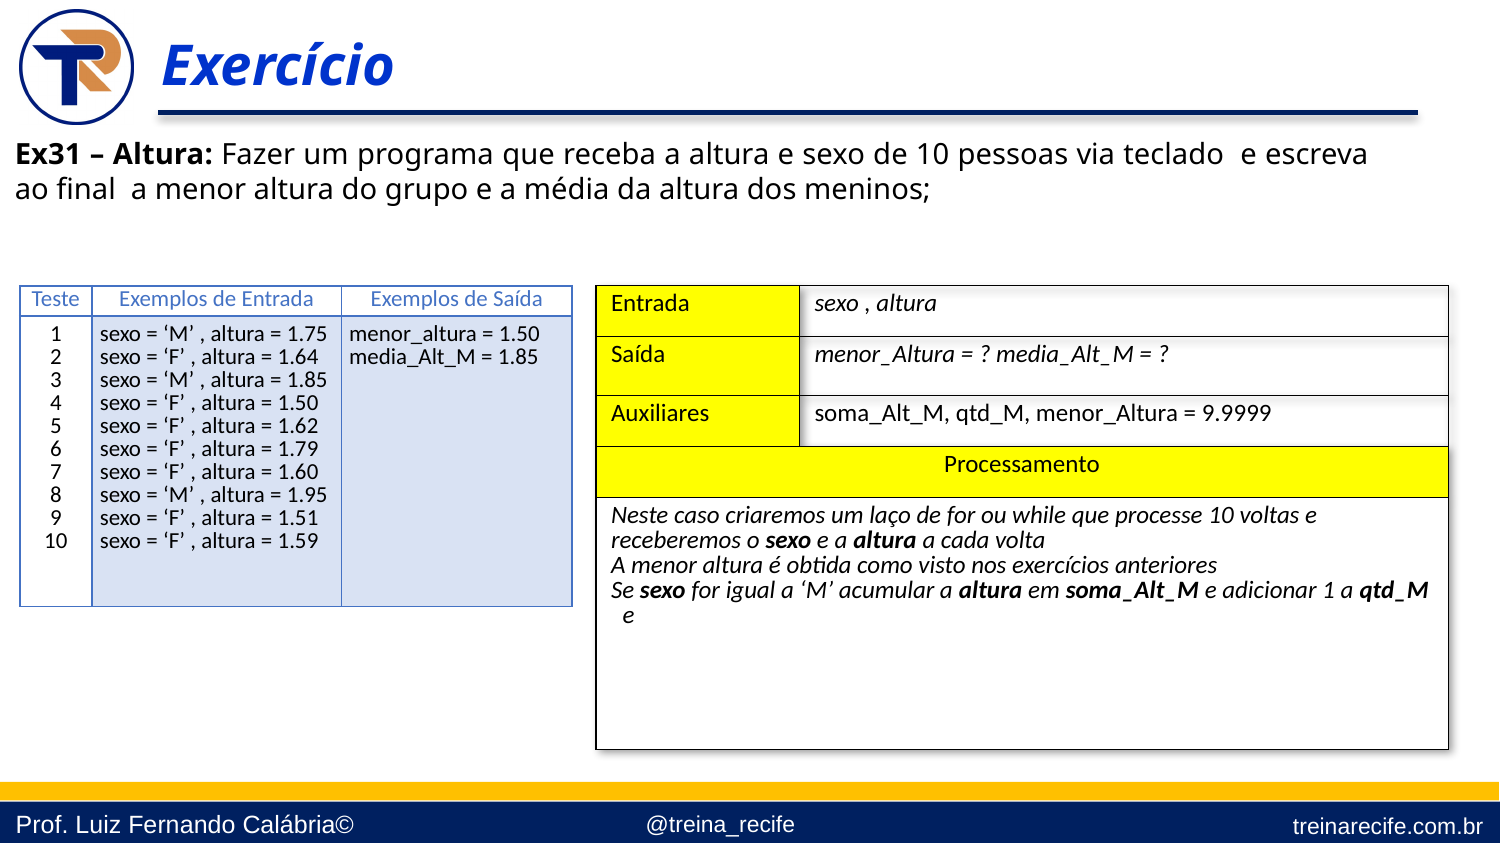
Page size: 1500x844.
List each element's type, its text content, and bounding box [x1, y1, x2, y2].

picture [19, 9, 134, 125]
table_cell menor_altura = 1.50 media_Alt_M = 1.85 [342, 317, 571, 606]
table_cell sexo = ‘M’ , altura = 1.75 sexo = ‘F’ , altura = 1.64 sexo = ‘M’ , altura = 1.85 sexo = ‘F’ , altura = 1.50 sexo = ‘F’ , altura = 1.62 sexo = ‘F’ , altura = 1.79 sexo = ‘F’ , altura = 1.60 sexo = ‘M’ , altura = 1.95 sexo = ‘F’ , altura = 1.51 sexo = ‘F’ , altura = 1.59 [93, 317, 341, 606]
table_header Teste [21, 287, 91, 315]
text_box Exercício [146, 21, 716, 105]
table_cell 1 2 3 4 5 6 7 8 9 10 [21, 317, 91, 606]
table_header Exemplos de Saída [342, 287, 571, 315]
table_header Exemplos de Entrada [93, 287, 341, 315]
text_box Ex31 – Altura: Fazer um programa que receba a altura e sexo de 10 pessoas via teclado e escreva ao final a menor altura do grupo e a média da altura dos meninos; [0, 127, 1384, 213]
